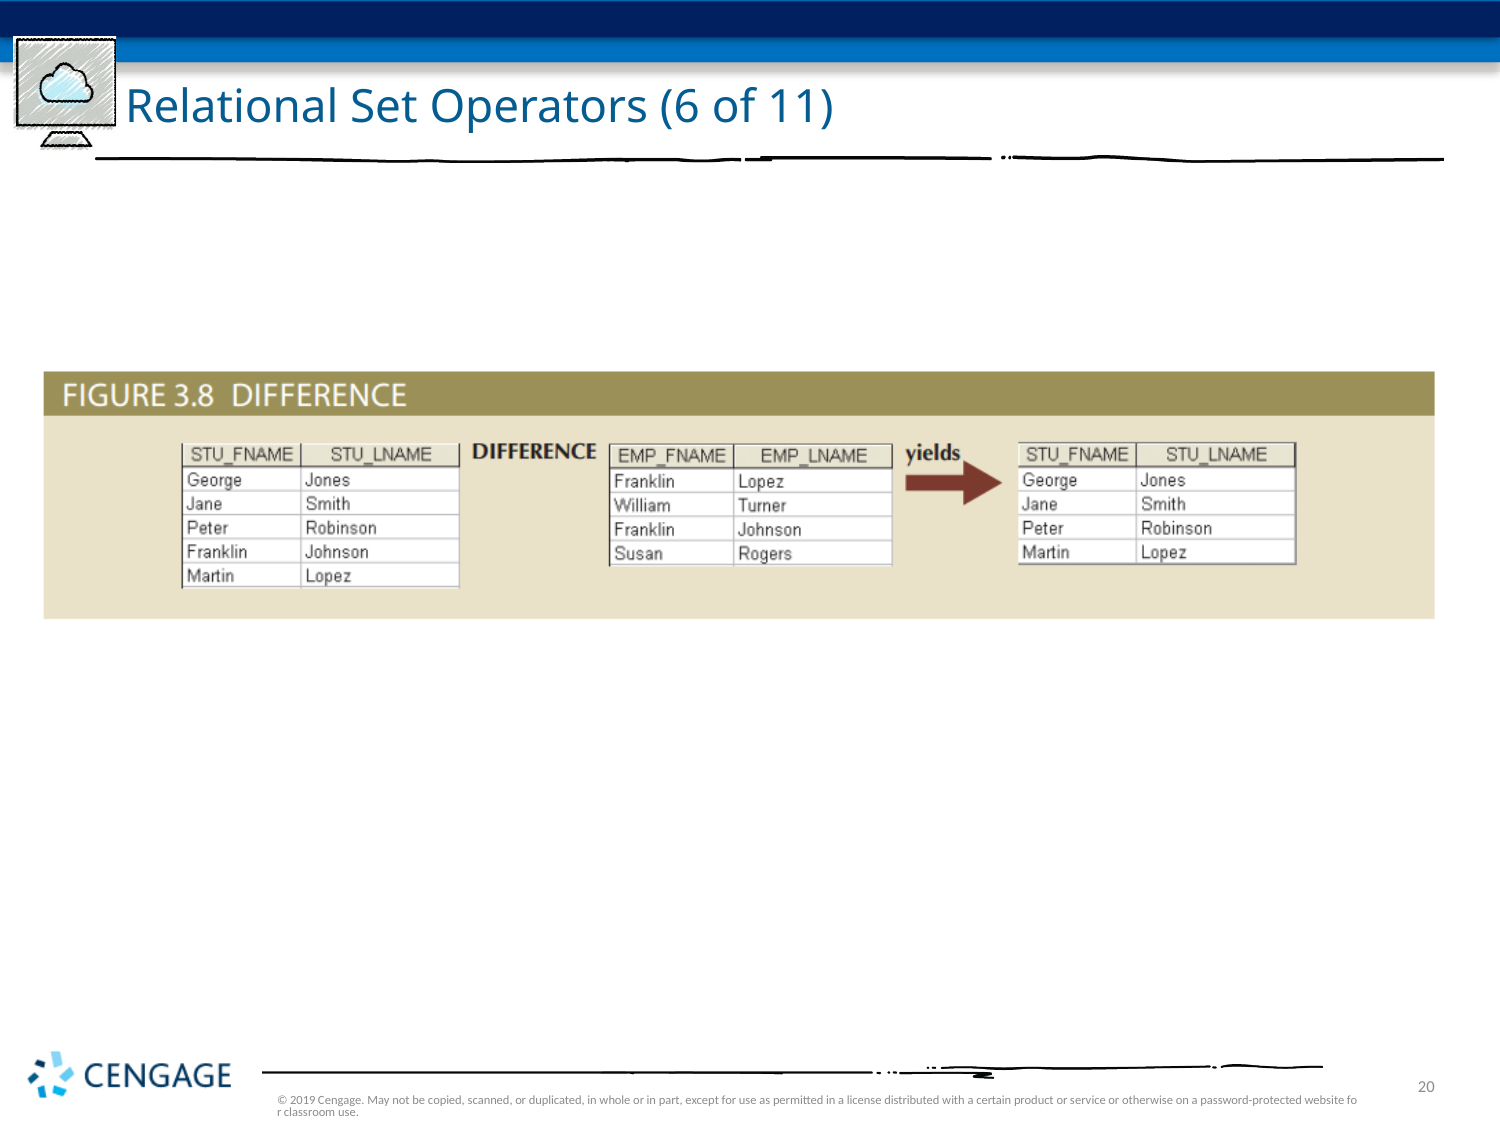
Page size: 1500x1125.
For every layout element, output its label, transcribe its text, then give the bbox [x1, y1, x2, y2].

picture [95, 155, 1444, 163]
picture [262, 1064, 1323, 1079]
picture [7, 1037, 244, 1111]
picture [13, 36, 117, 151]
picture [37, 362, 1451, 633]
title Relational Set Operators (6 of 11) [125, 66, 1442, 150]
footer © 2019 Cengage. May not be copied, scanned, or duplicated, in whole or in part, except for use as permitted in a license distributed with a certain product or service or otherwise on a password-protected website for classroom use. [262, 1079, 1375, 1120]
